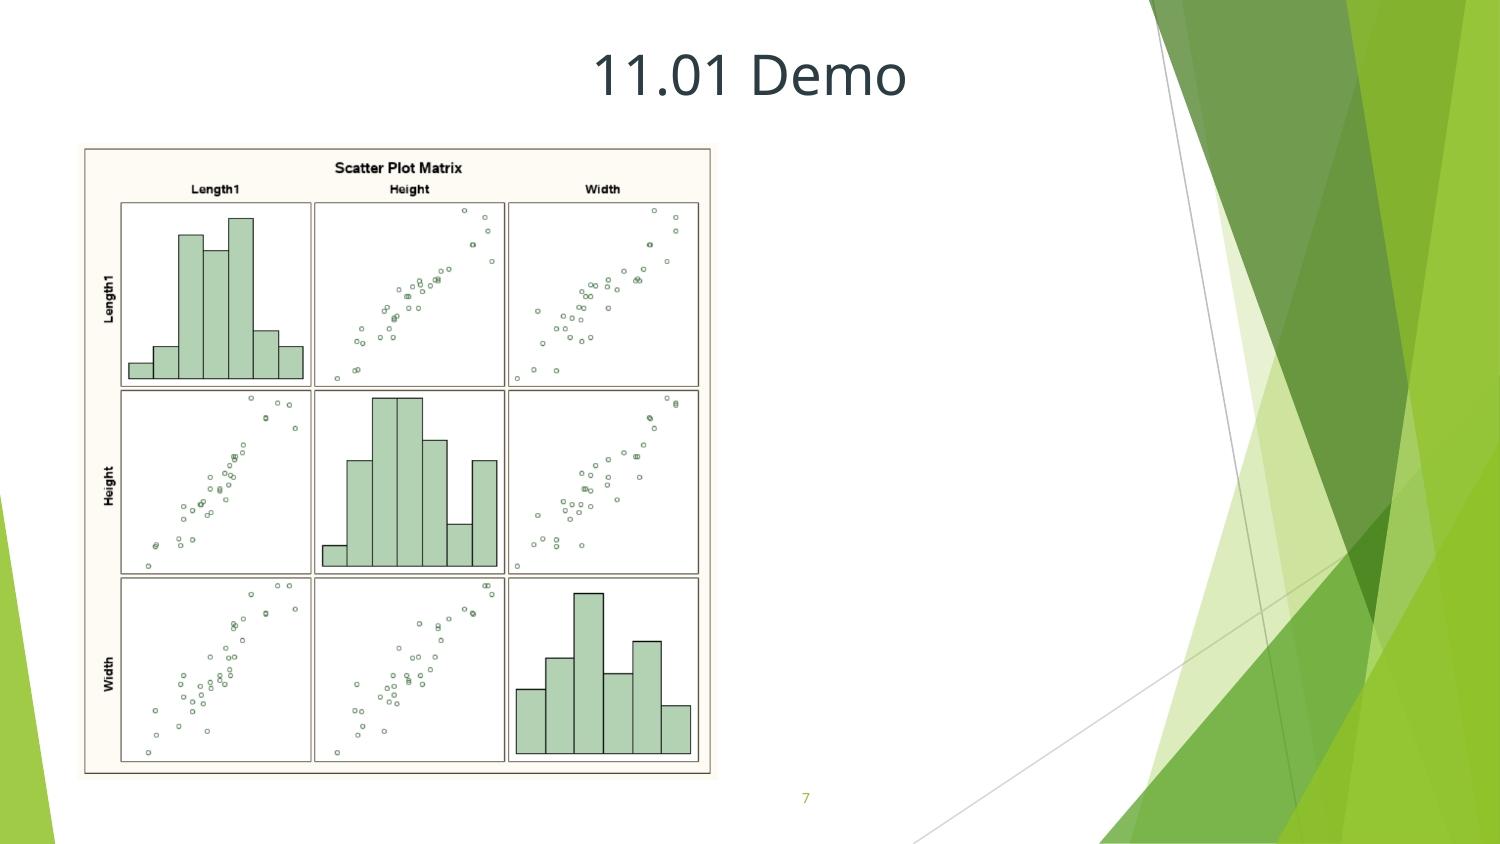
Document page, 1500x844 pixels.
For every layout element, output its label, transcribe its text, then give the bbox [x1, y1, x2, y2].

slide_number 7 [675, 780, 825, 818]
picture [77, 143, 718, 781]
title 11.01 Demo [102, 31, 1398, 107]
